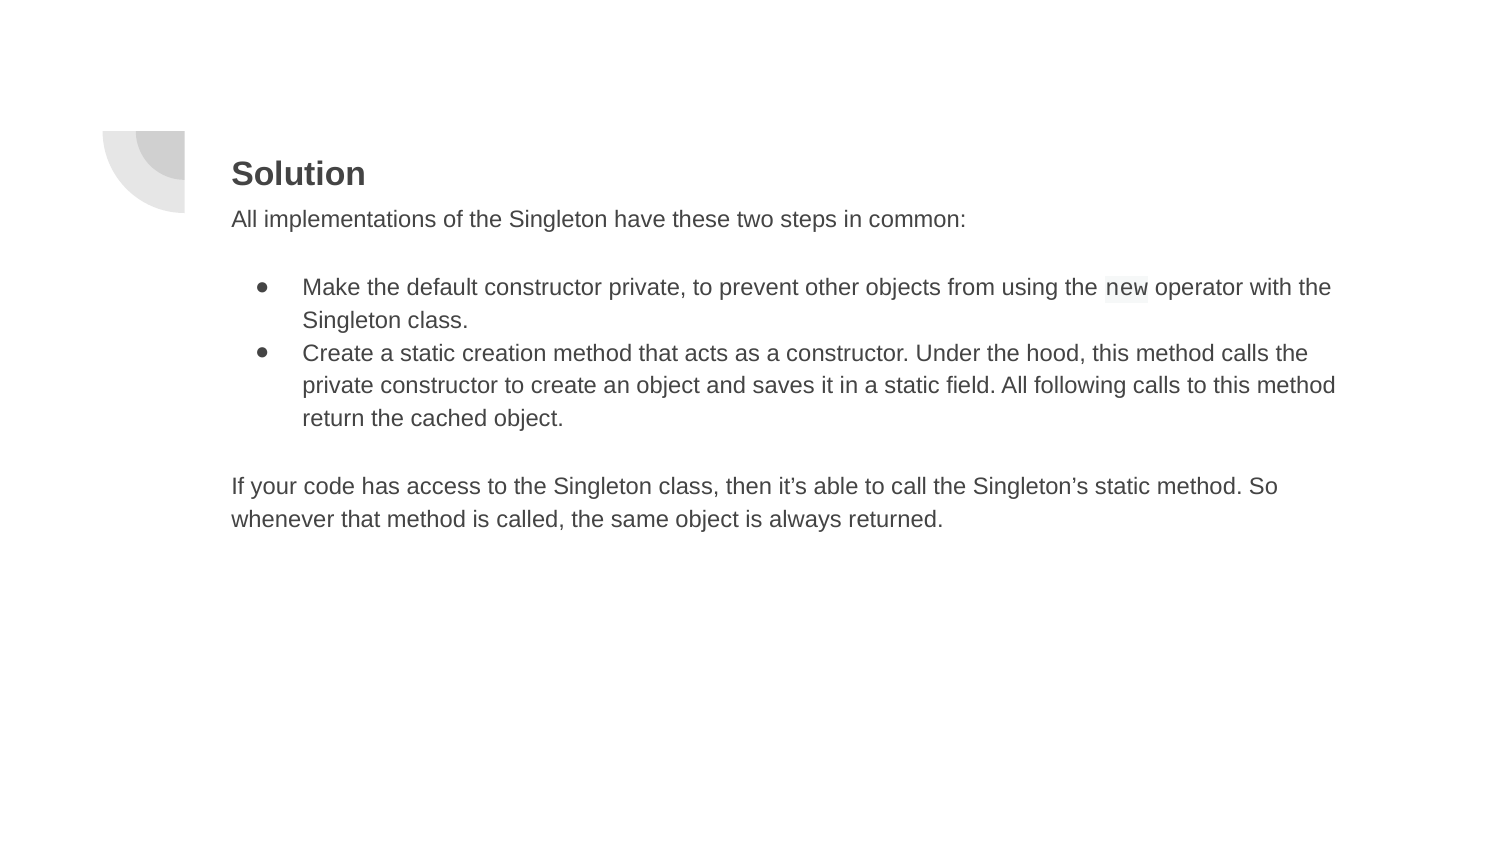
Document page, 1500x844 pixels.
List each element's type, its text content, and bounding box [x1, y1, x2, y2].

list Solution All implementations of the Singleton have these two steps in common: Make the default constructor private, to prevent other objects from using the new operator with the Singleton class. Create a static creation method that acts as a constructor. Under the hood, this method calls the private constructor to create an object and saves it in a static field. All following calls to this method return the cached object. If your code has access to the Singleton class, then it’s able to call the Singleton’s static method. So whenever that method is called, the same object is always returned. [216, 130, 1370, 548]
